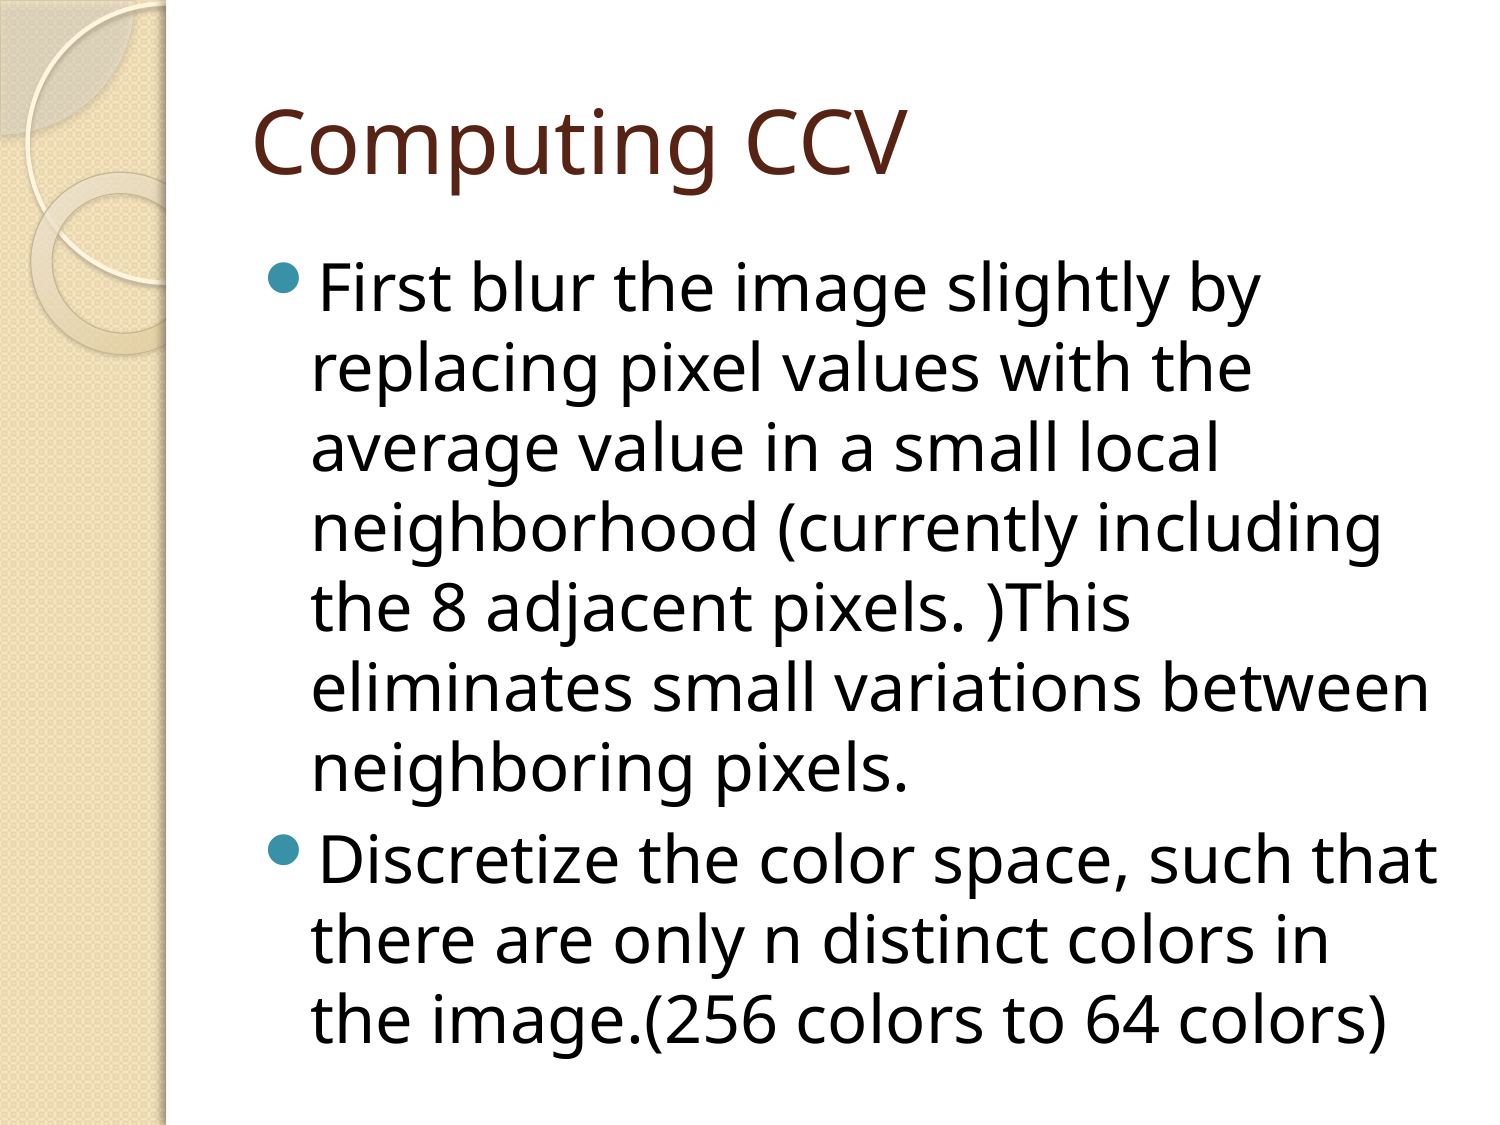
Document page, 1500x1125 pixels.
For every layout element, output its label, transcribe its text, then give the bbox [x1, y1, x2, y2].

title Computing CCV [235, 45, 1466, 233]
list First blur the image slightly by replacing pixel values with the average value in a small local neighborhood (currently including the 8 adjacent pixels. )This eliminates small variations between neighboring pixels. Discretize the color space, such that there are only n distinct colors in the image.(256 colors to 64 colors) [235, 237, 1466, 1025]
